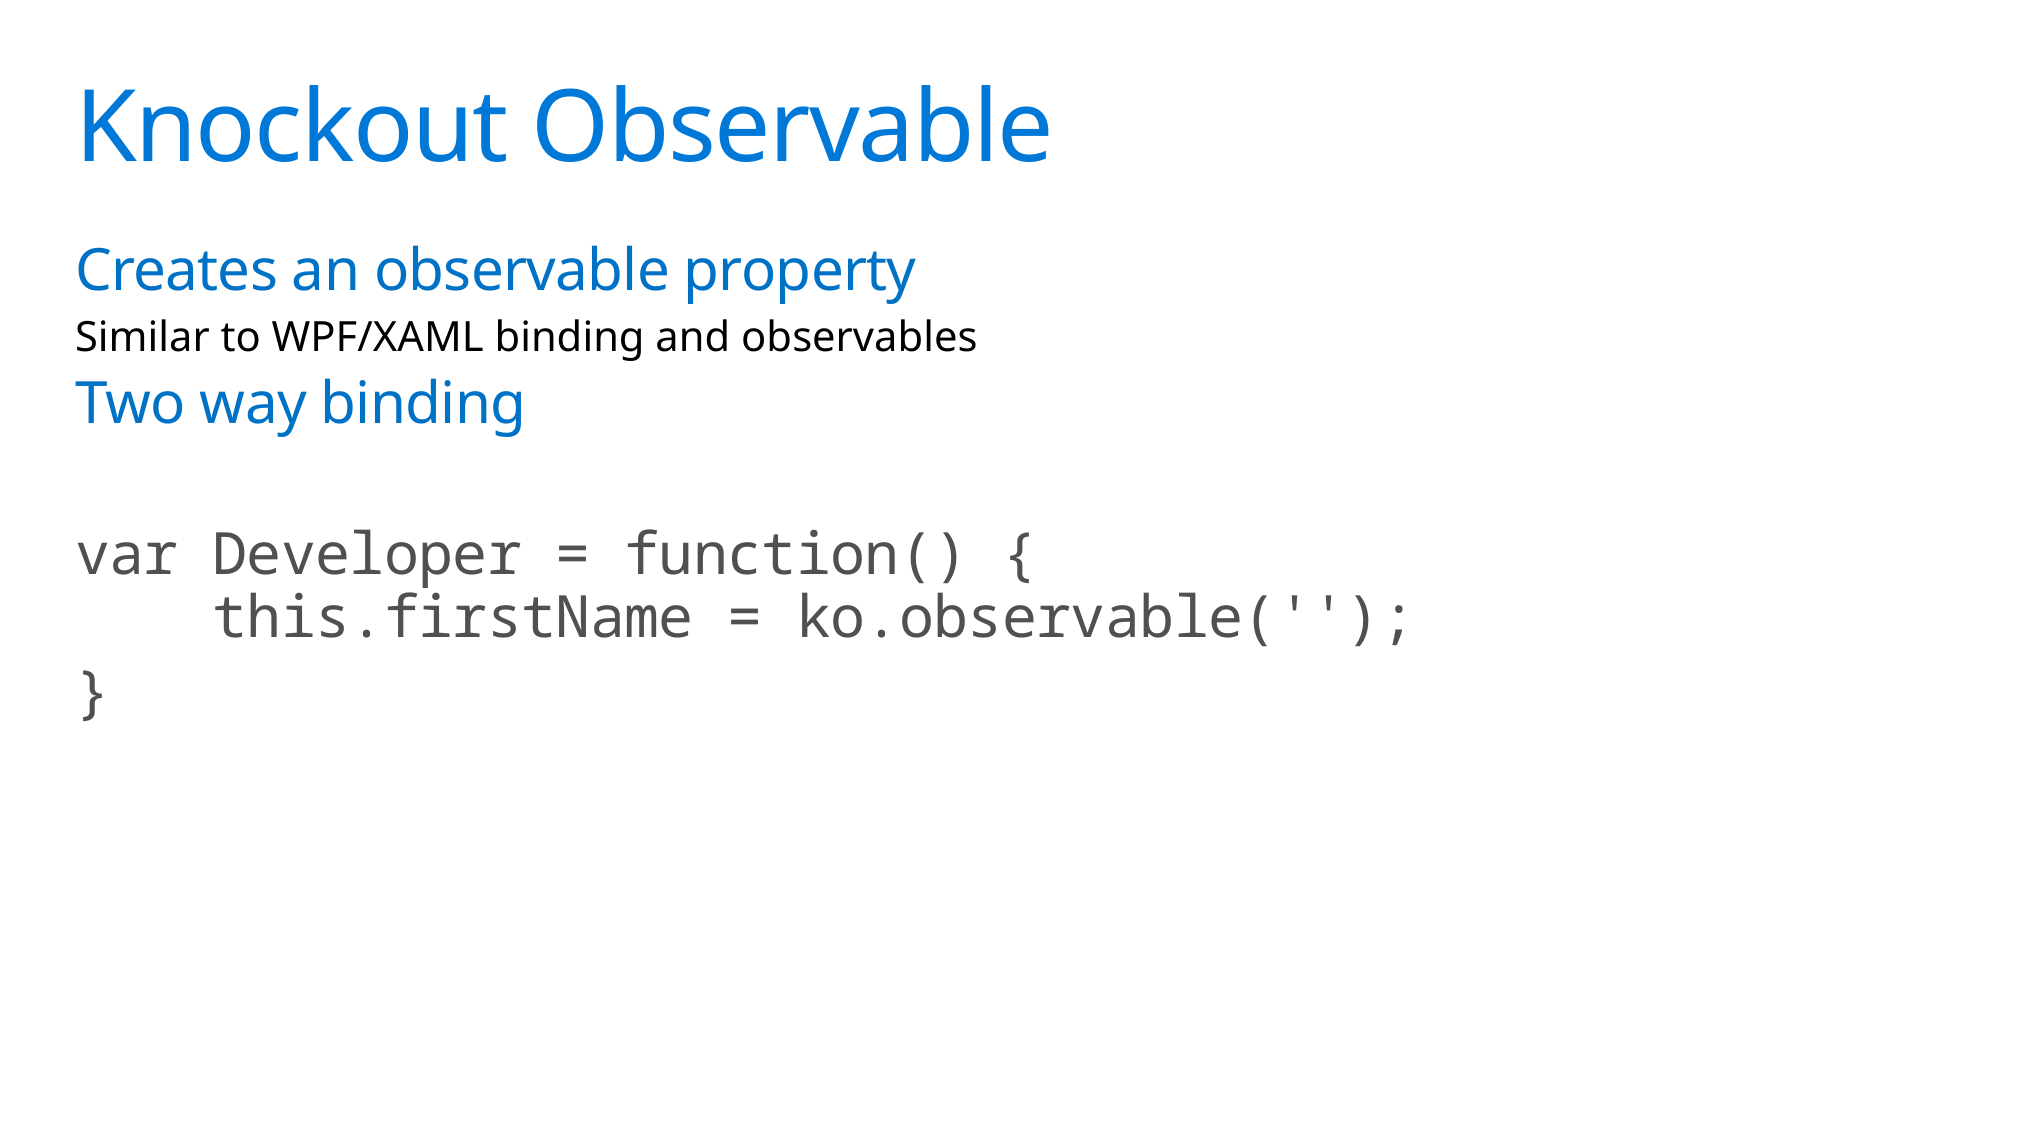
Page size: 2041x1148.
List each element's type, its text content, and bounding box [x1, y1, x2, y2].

title Knockout Observable [60, 60, 1980, 210]
list Creates an observable property Similar to WPF/XAML binding and observables Two way binding var Developer = function() { this.firstName = ko.observable(''); } [60, 225, 1980, 746]
